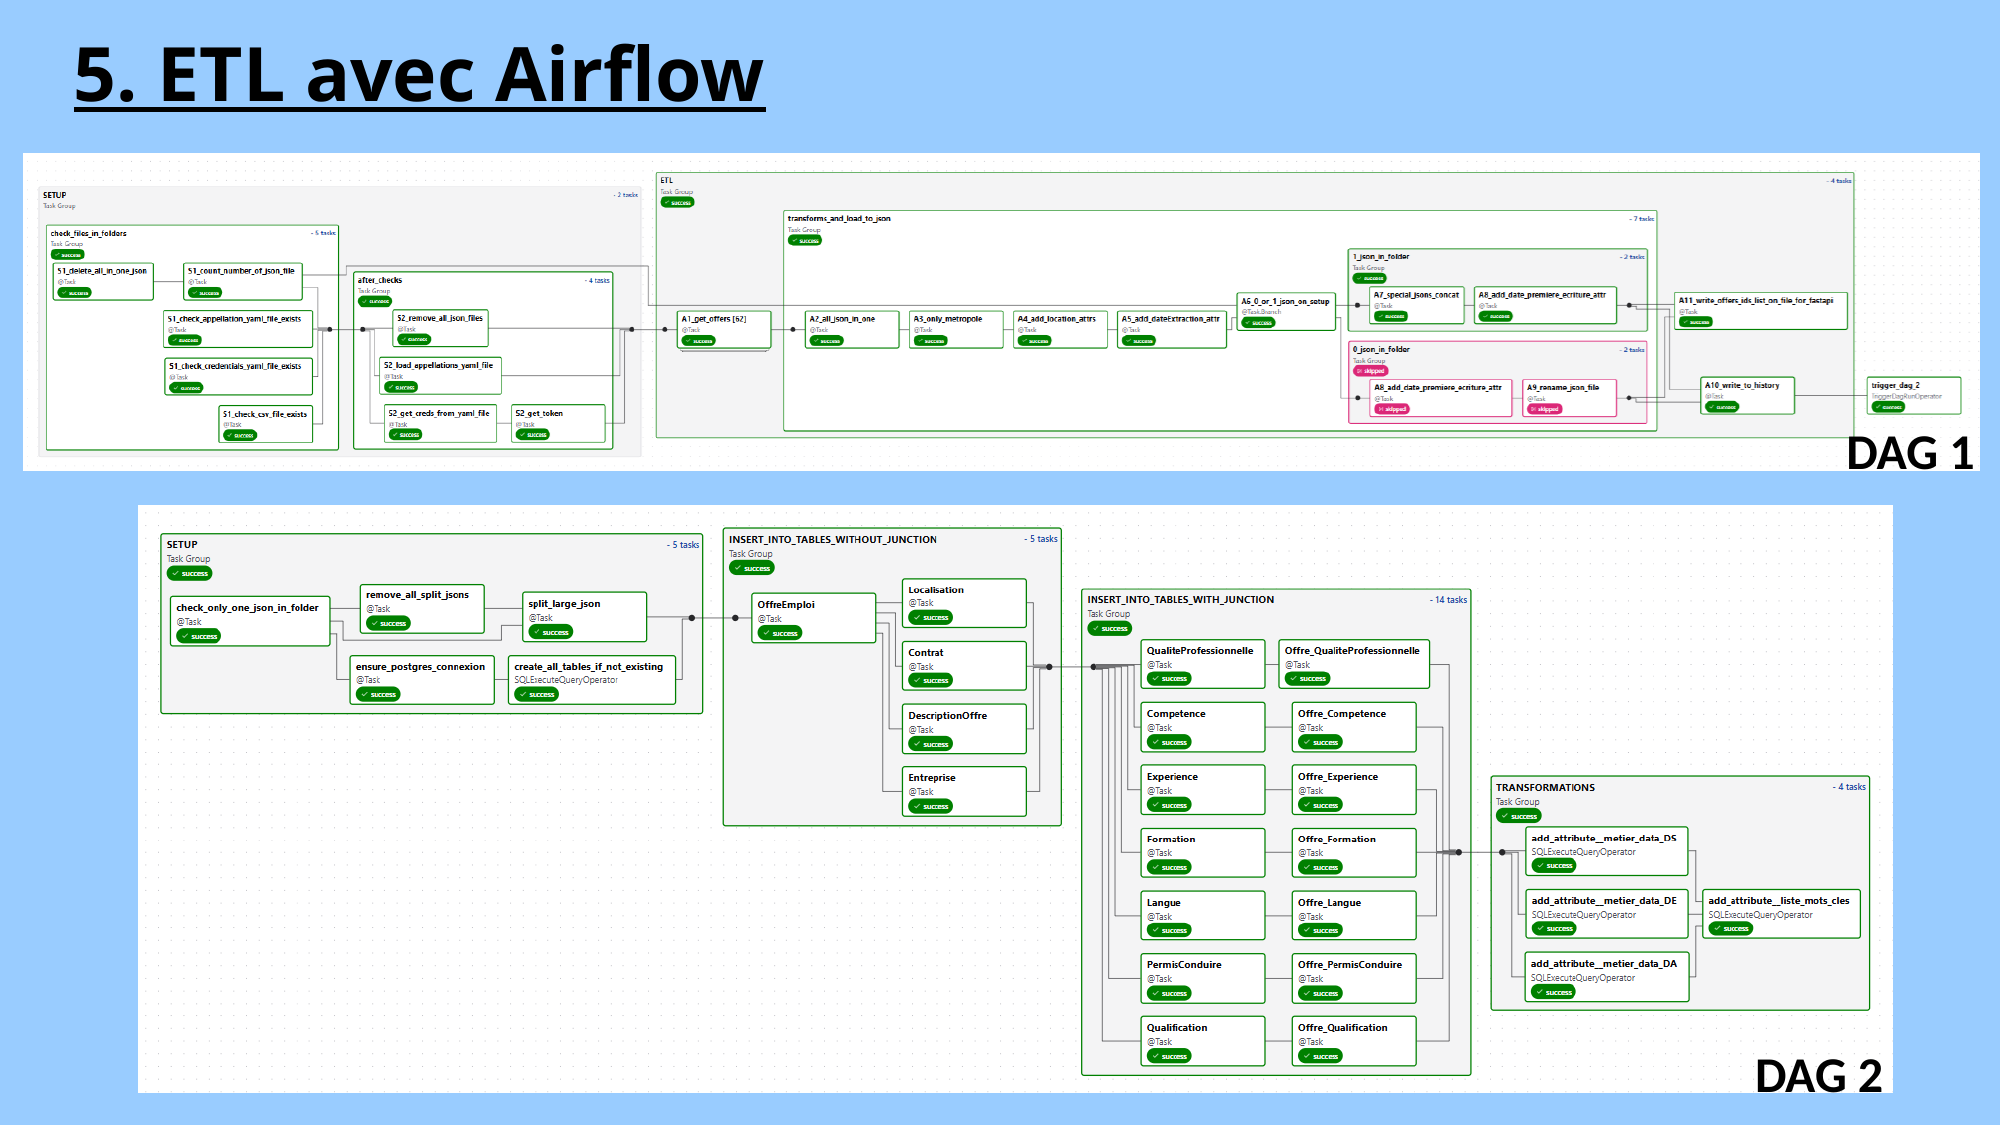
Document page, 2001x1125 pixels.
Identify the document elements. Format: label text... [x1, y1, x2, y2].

text_box 5. ETL avec Airflow [59, 19, 1907, 135]
subtitle DAG 1 [1822, 418, 1999, 489]
picture [138, 505, 1893, 1093]
picture [23, 153, 1980, 471]
text_box DAG 2 [1731, 1042, 1907, 1113]
